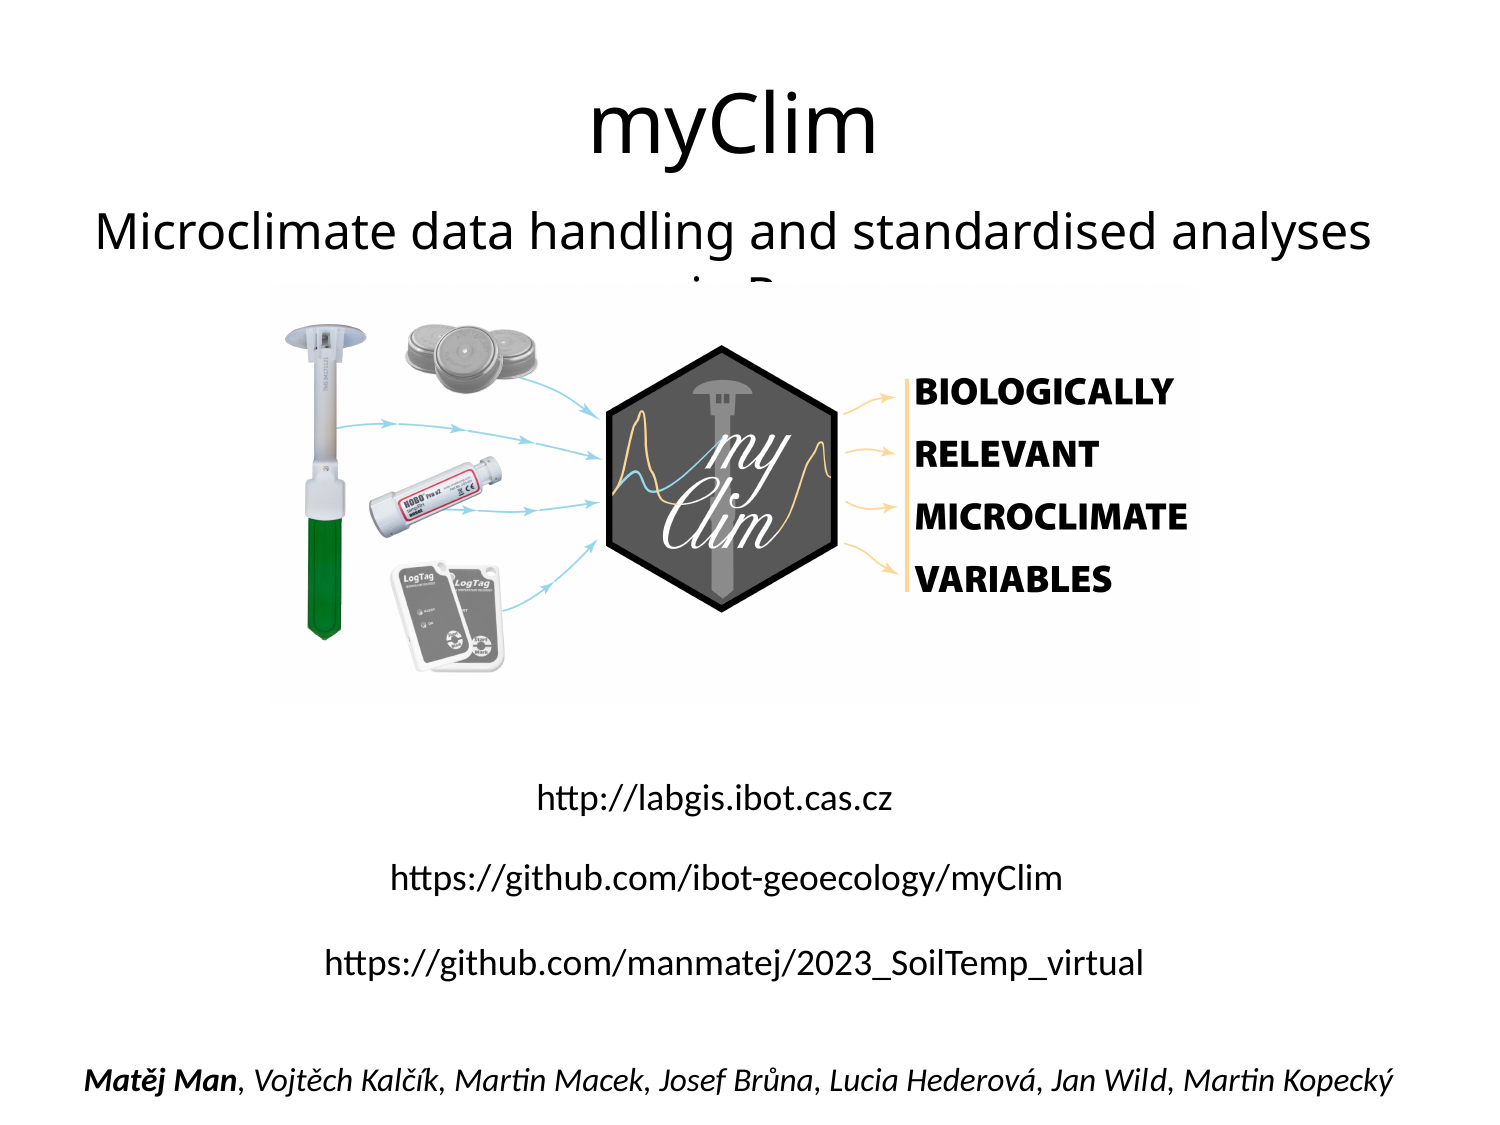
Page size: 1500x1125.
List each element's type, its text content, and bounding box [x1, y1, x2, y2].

text_box Matěj Man, Vojtěch Kalčík, Martin Macek, Josef Brůna, Lucia Hederová, Jan Wild, Martin Kopecký [68, 1048, 1422, 1106]
text_box http://labgis.ibot.cas.cz [521, 765, 947, 826]
text_box myClim Microclimate data handling and standardised analyses in R [68, 55, 1400, 331]
picture [269, 282, 1199, 703]
text_box https://github.com/ibot-geoecology/myClim [374, 845, 1125, 905]
text_box https://github.com/manmatej/2023_SoilTemp_virtual [309, 931, 1191, 991]
